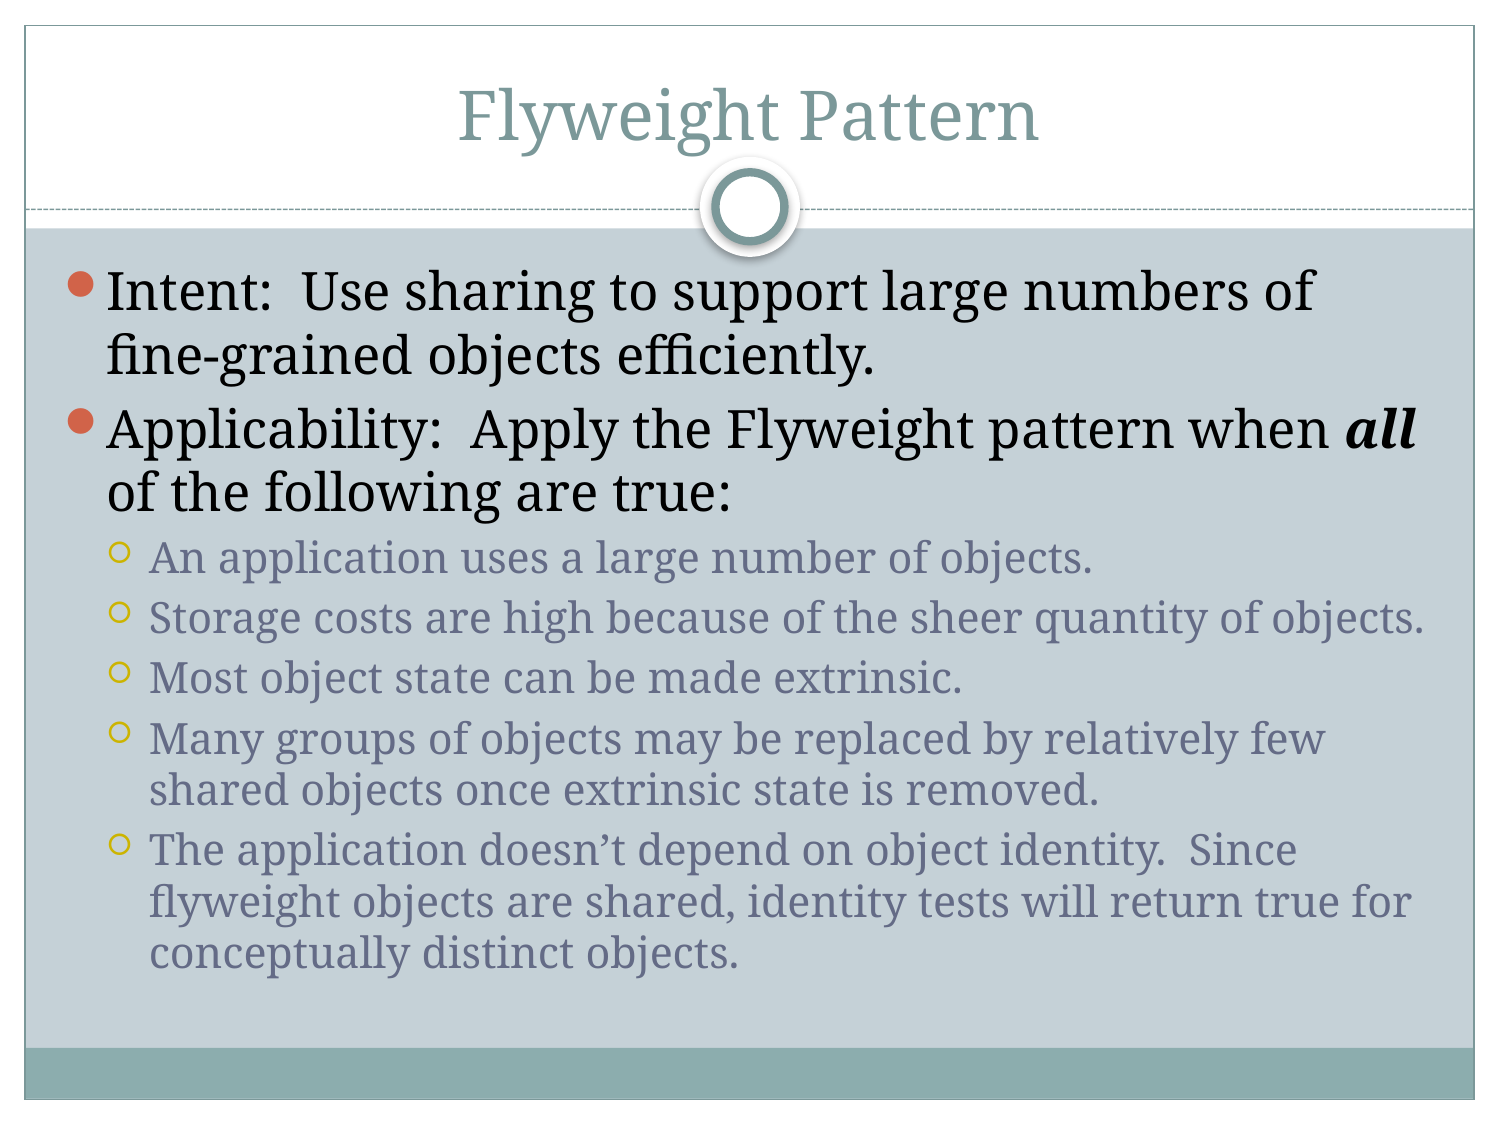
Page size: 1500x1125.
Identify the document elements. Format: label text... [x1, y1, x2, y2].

title Flyweight Pattern [49, 37, 1450, 162]
list Intent: Use sharing to support large numbers of fine-grained objects efficiently. Applicability: Apply the Flyweight pattern when all of the following are true: An application uses a large number of objects. Storage costs are high because of the sheer quantity of objects. Most object state can be made extrinsic. Many groups of objects may be replaced by relatively few shared objects once extrinsic state is removed. The application doesn’t depend on object identity. Since flyweight objects are shared, identity tests will return true for conceptually distinct objects. [49, 250, 1445, 1001]
